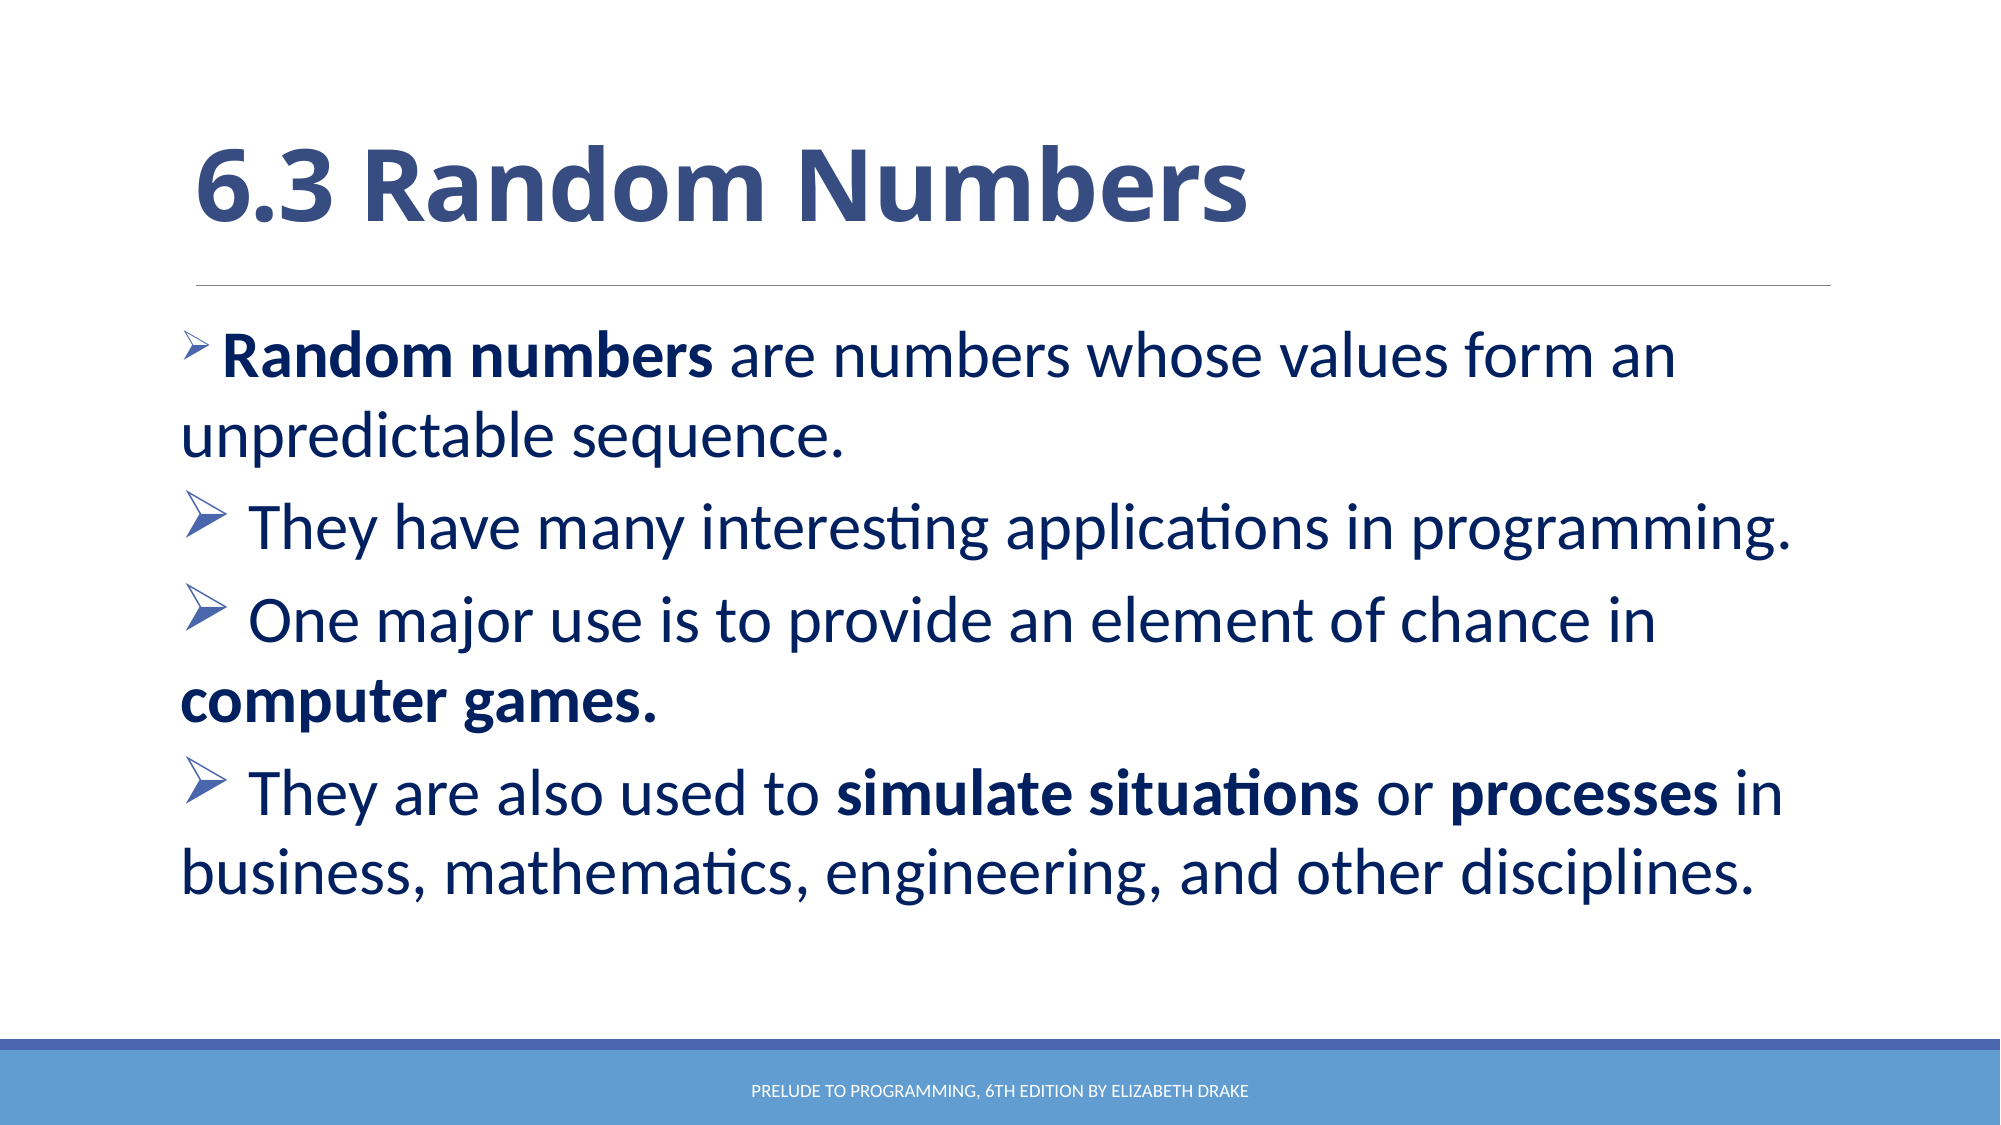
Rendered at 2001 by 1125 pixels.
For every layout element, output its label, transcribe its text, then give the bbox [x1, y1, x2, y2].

list Random numbers are numbers whose values form an unpredictable sequence. They have many interesting applications in programming. One major use is to provide an element of chance in computer games. They are also used to simulate situations or processes in business, mathematics, engineering, and other disciplines. [180, 302, 1830, 963]
footer Prelude to Programming, 6th edition by Elizabeth Drake [604, 1059, 1396, 1120]
title 6.3 Random Numbers [180, 47, 1830, 250]
